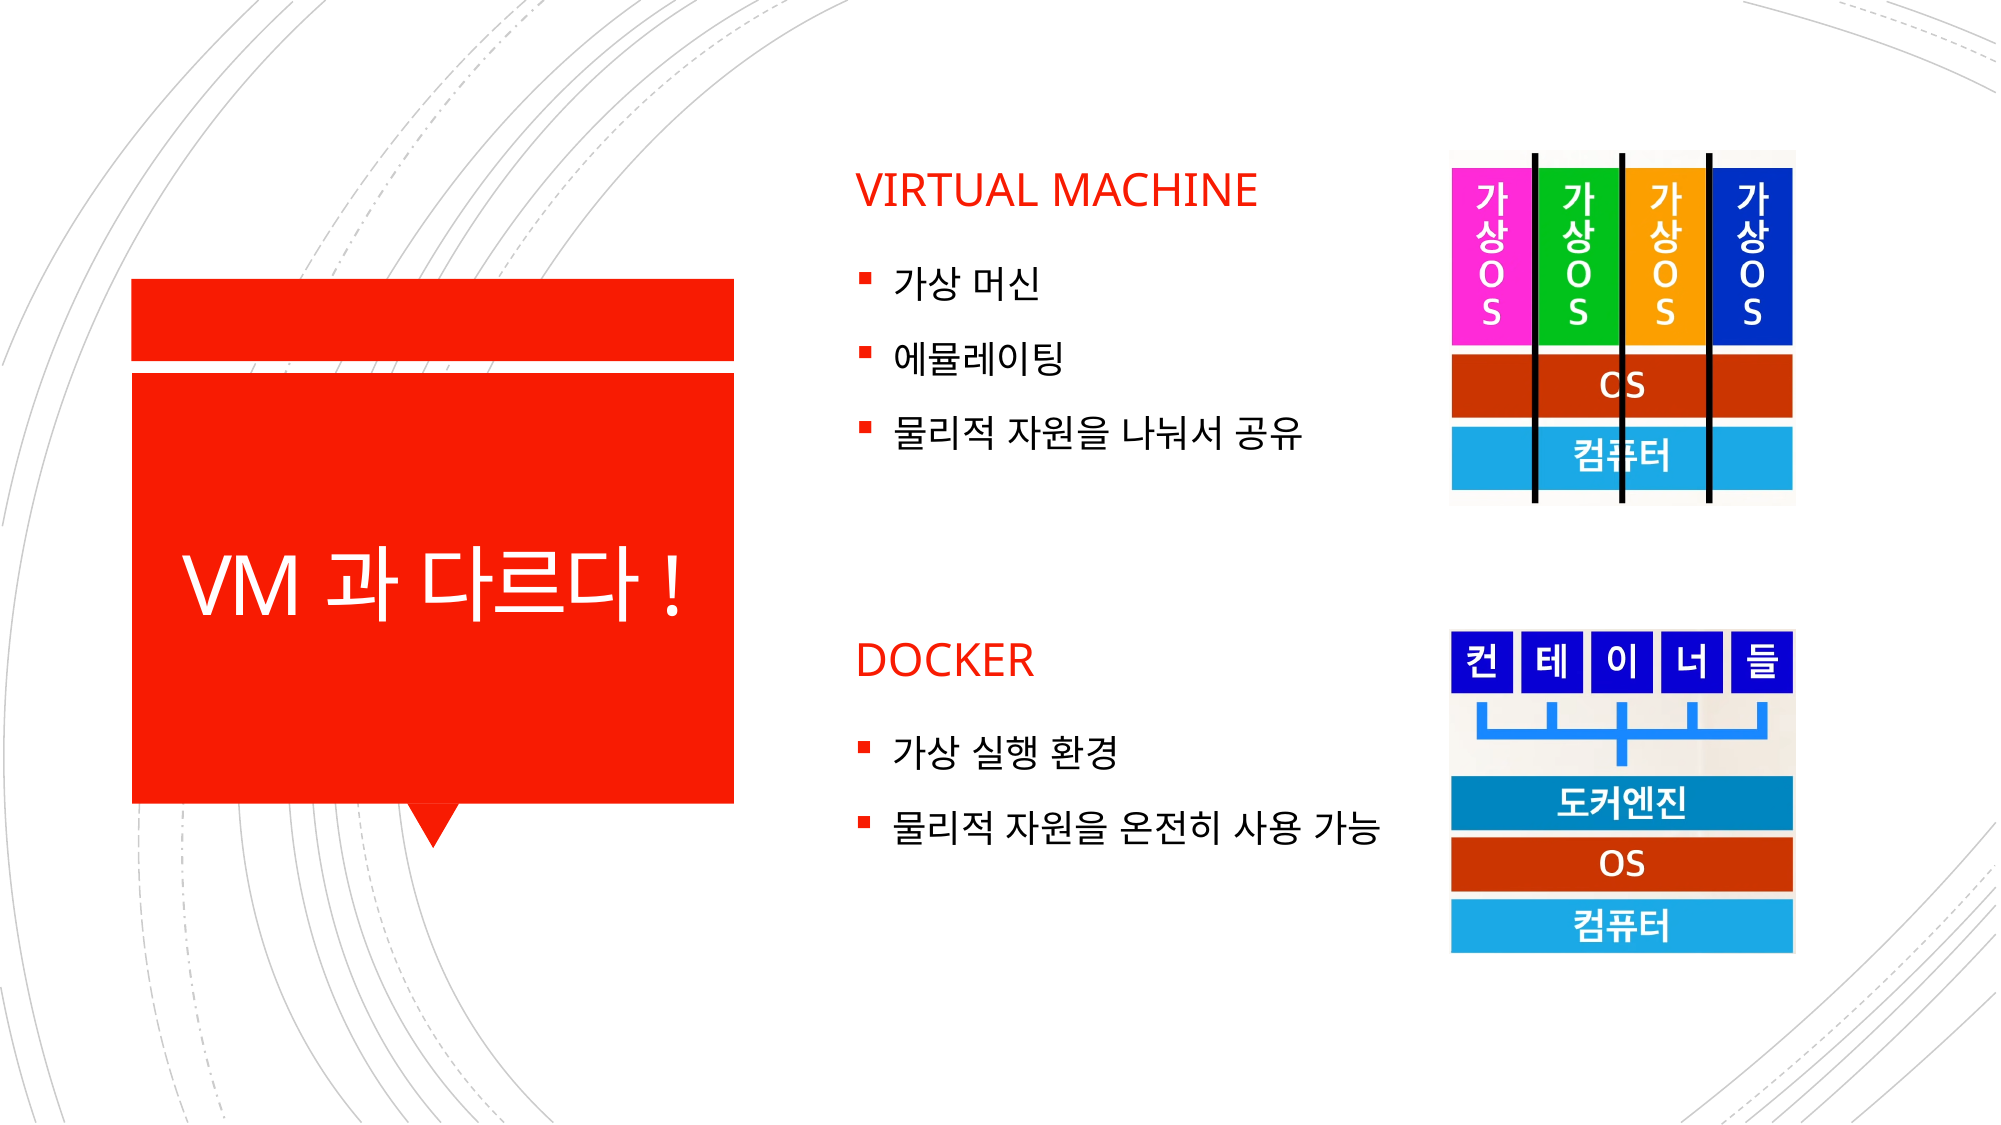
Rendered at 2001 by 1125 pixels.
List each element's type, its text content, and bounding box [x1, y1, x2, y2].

picture [1449, 629, 1797, 954]
picture [1449, 150, 1796, 506]
list virtual machine [840, 131, 1869, 244]
list docker [839, 601, 1868, 713]
title VM과 다르다! [145, 387, 721, 792]
list 가상 머신 에뮬레이팅 물리적 자원을 나눠서 공유 [840, 244, 1869, 523]
list 가상 실행 환경 물리적 자원을 온전히 사용 가능 [839, 713, 1868, 994]
